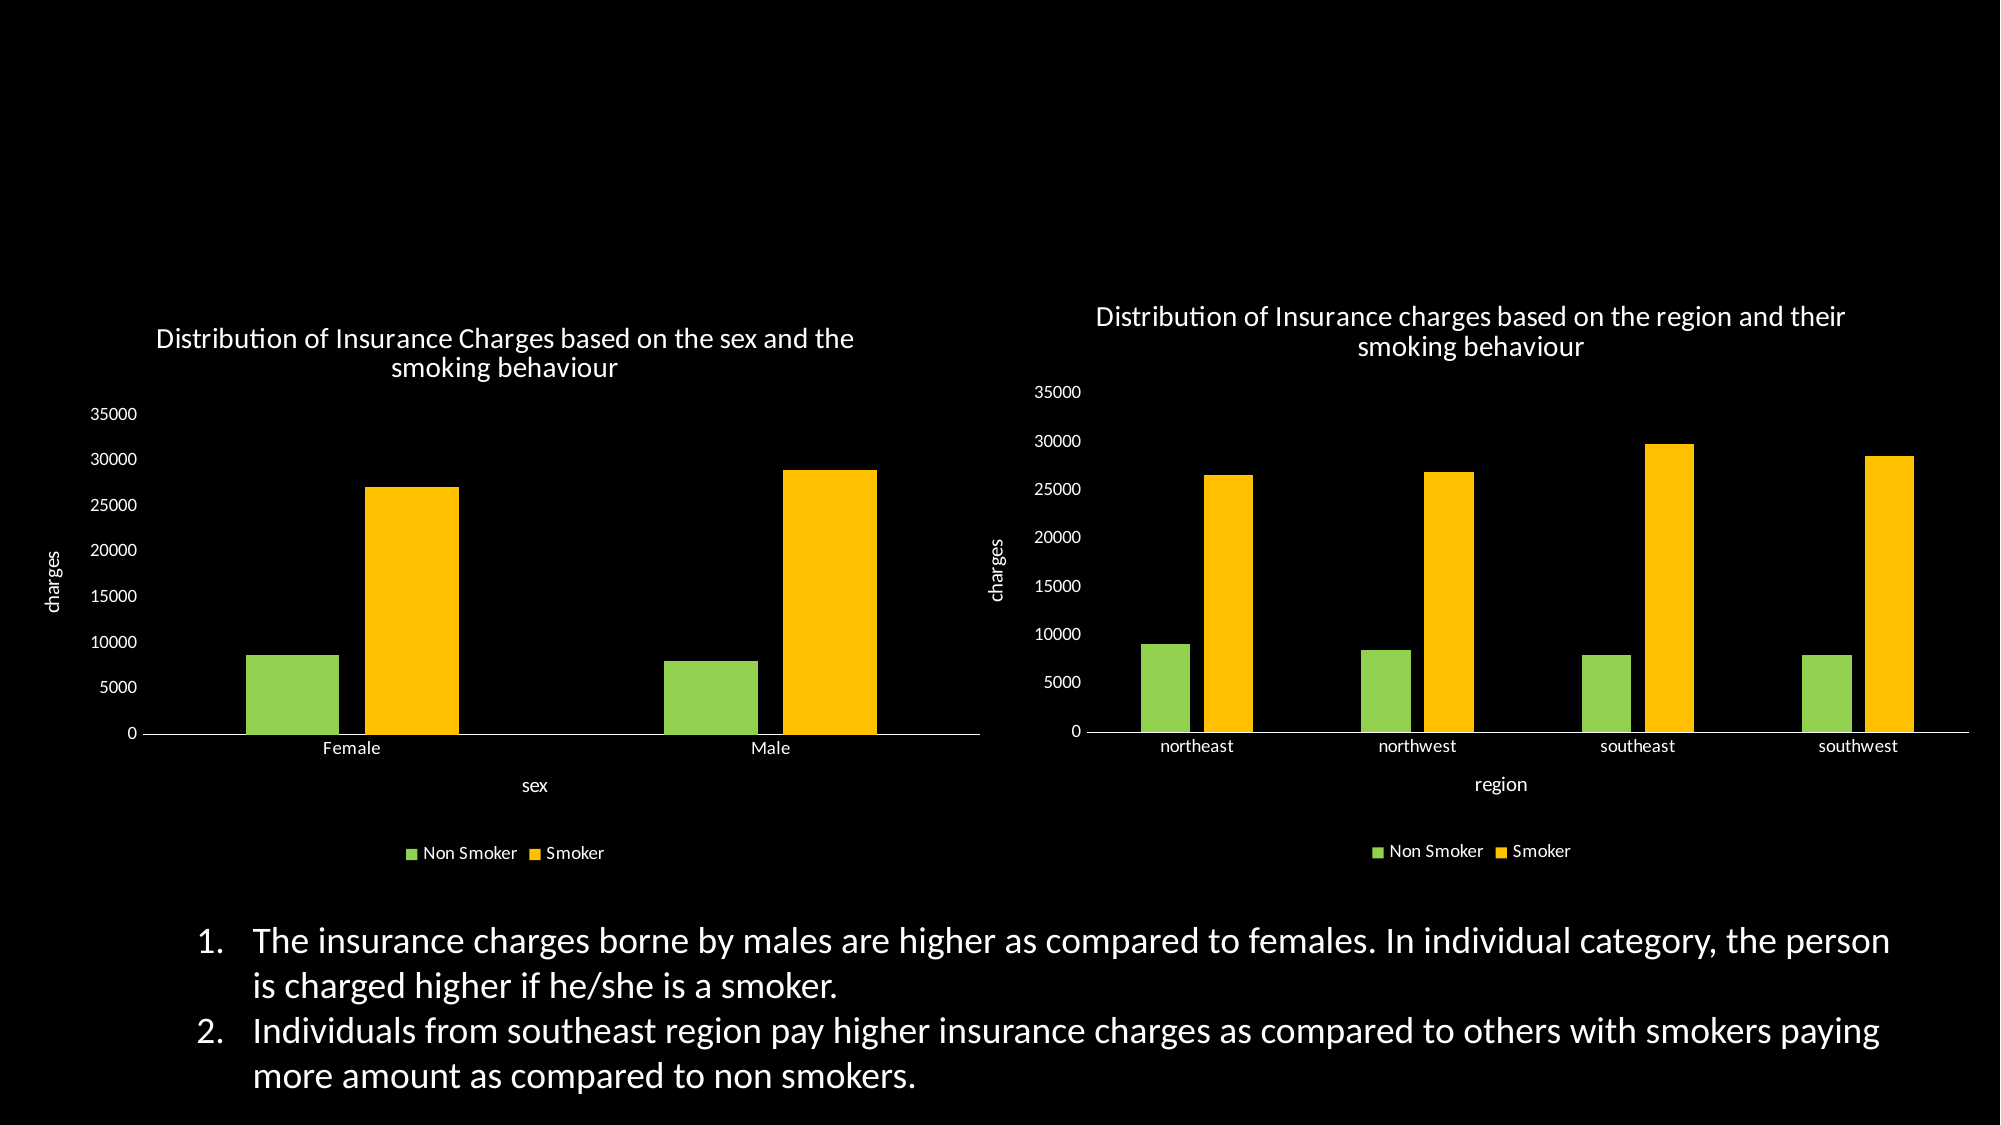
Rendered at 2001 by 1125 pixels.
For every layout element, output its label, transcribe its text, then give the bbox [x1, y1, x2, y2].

chart [10, 276, 1990, 870]
text_box The insurance charges borne by males are higher as compared to females. In individual category, the person is charged higher if he/she is a smoker. Individuals from southeast region pay higher insurance charges as compared to others with smokers paying more amount as compared to non smokers. [181, 908, 1926, 1104]
